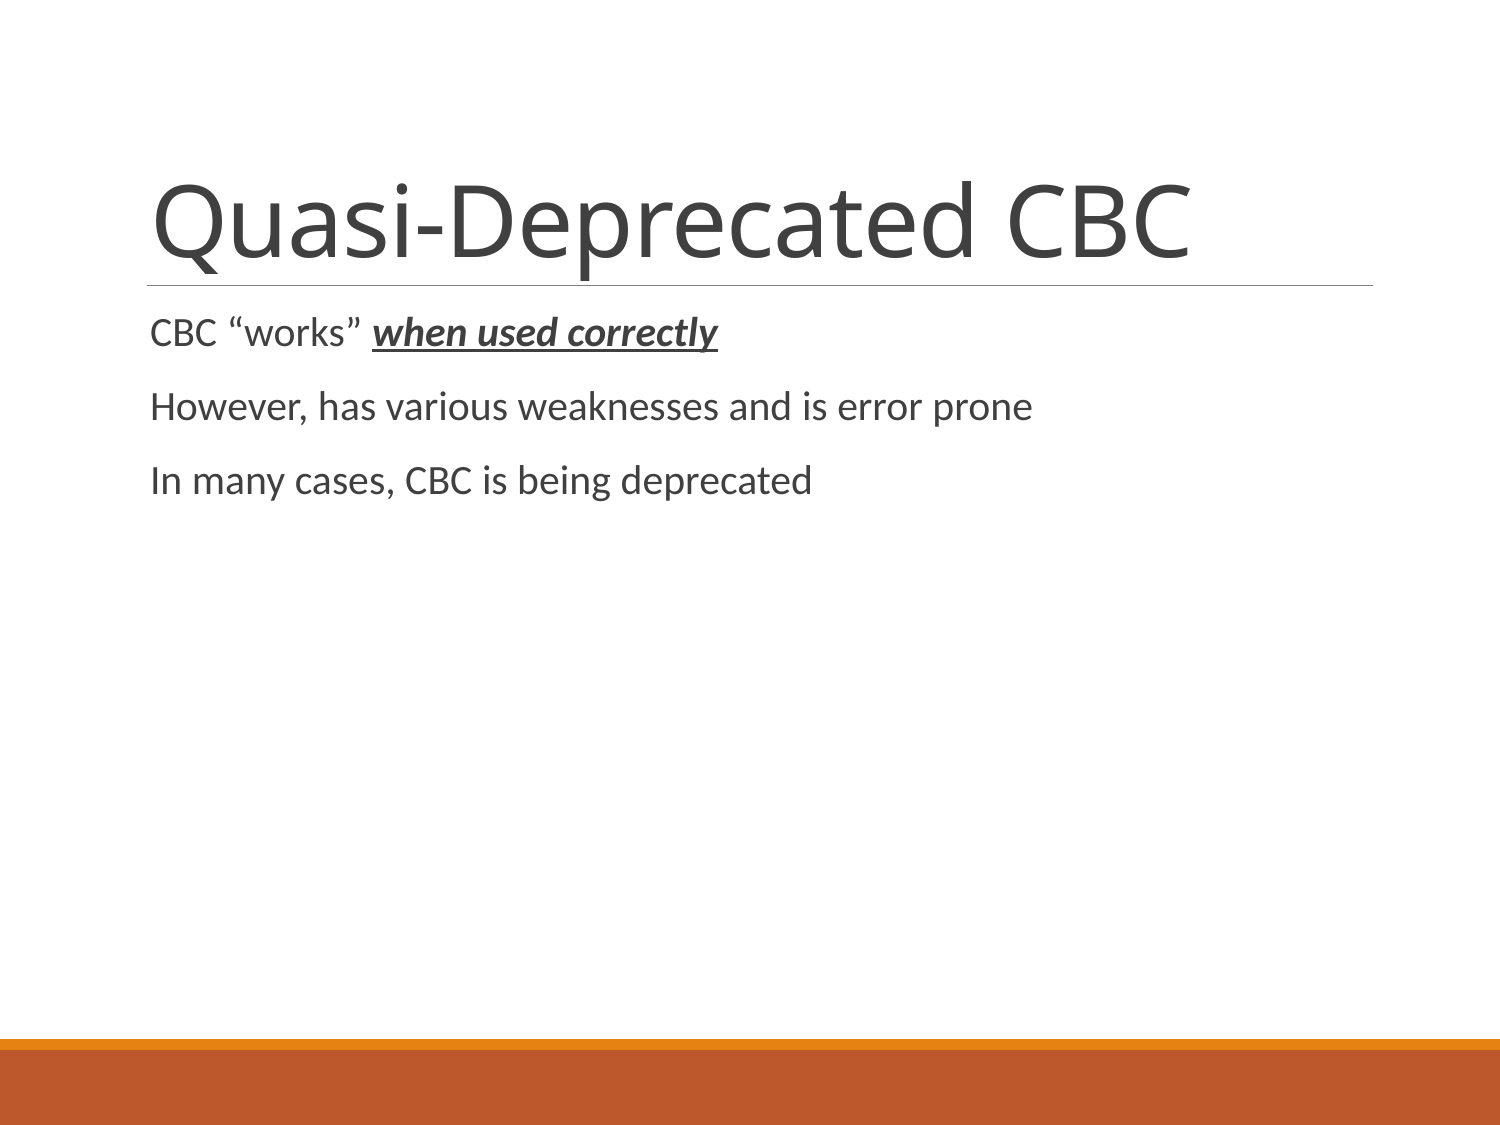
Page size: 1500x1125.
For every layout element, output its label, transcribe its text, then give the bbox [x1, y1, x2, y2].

title Quasi-Deprecated CBC [135, 47, 1373, 285]
list CBC “works” when used correctly However, has various weaknesses and is error prone In many cases, CBC is being deprecated [135, 302, 1373, 963]
